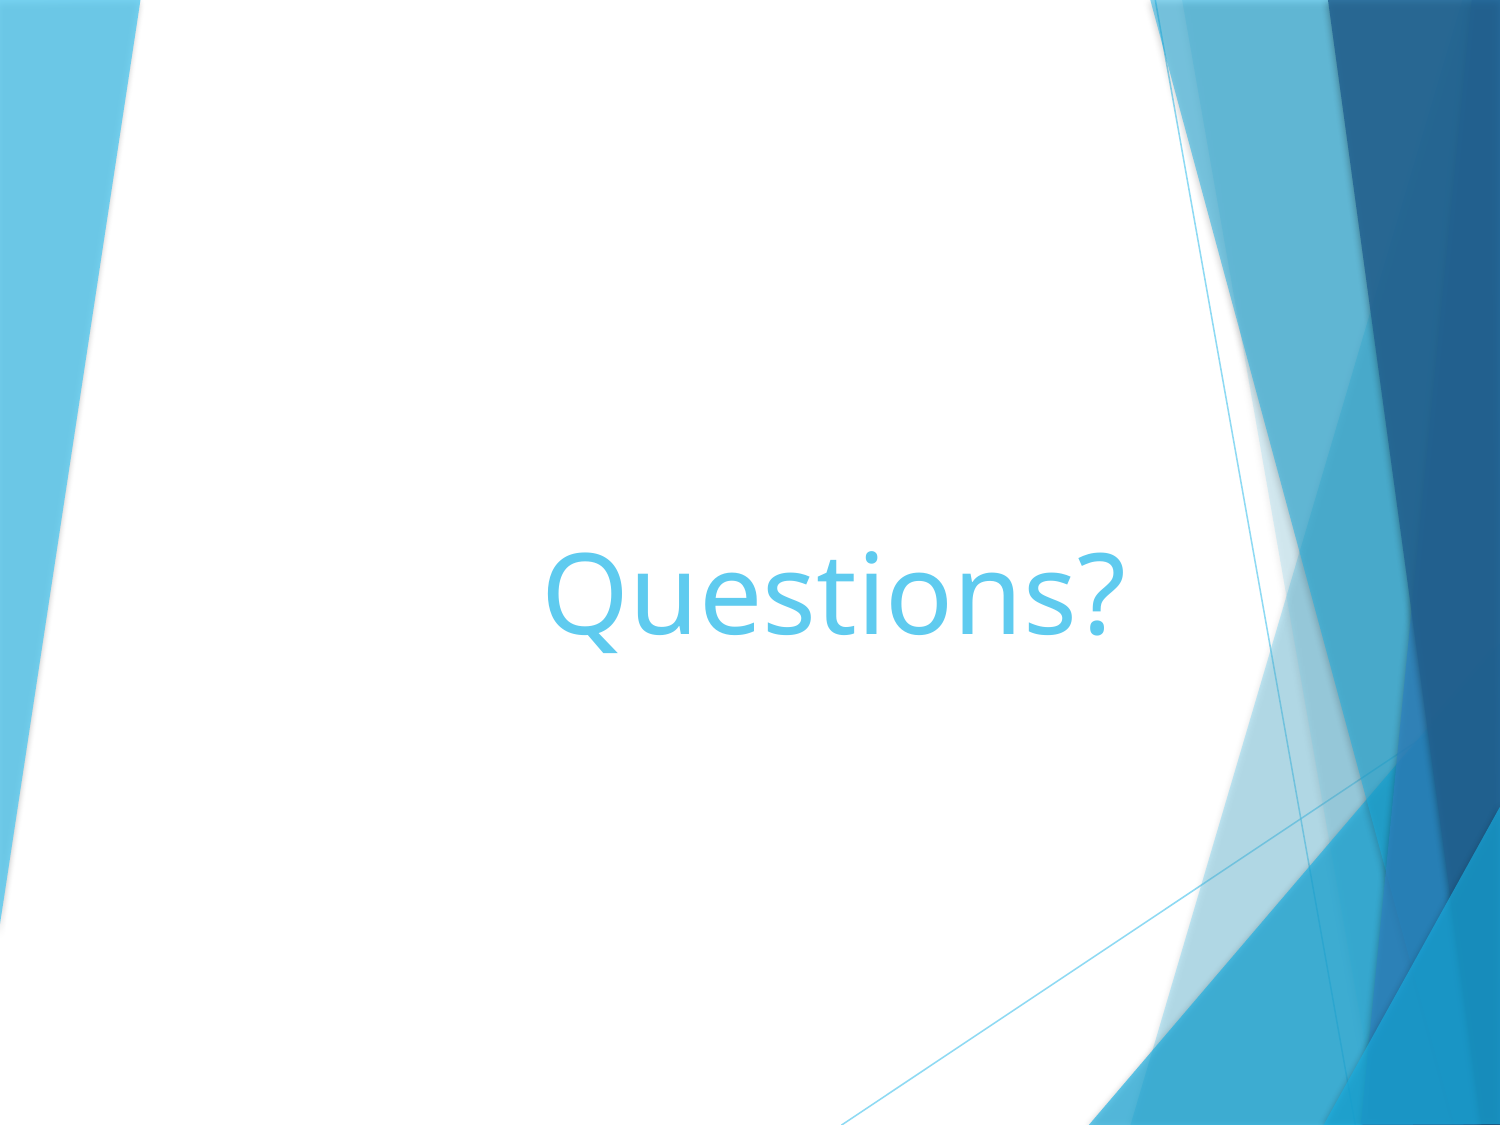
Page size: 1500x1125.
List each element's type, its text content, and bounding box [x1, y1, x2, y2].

title Questions? [185, 394, 1142, 665]
